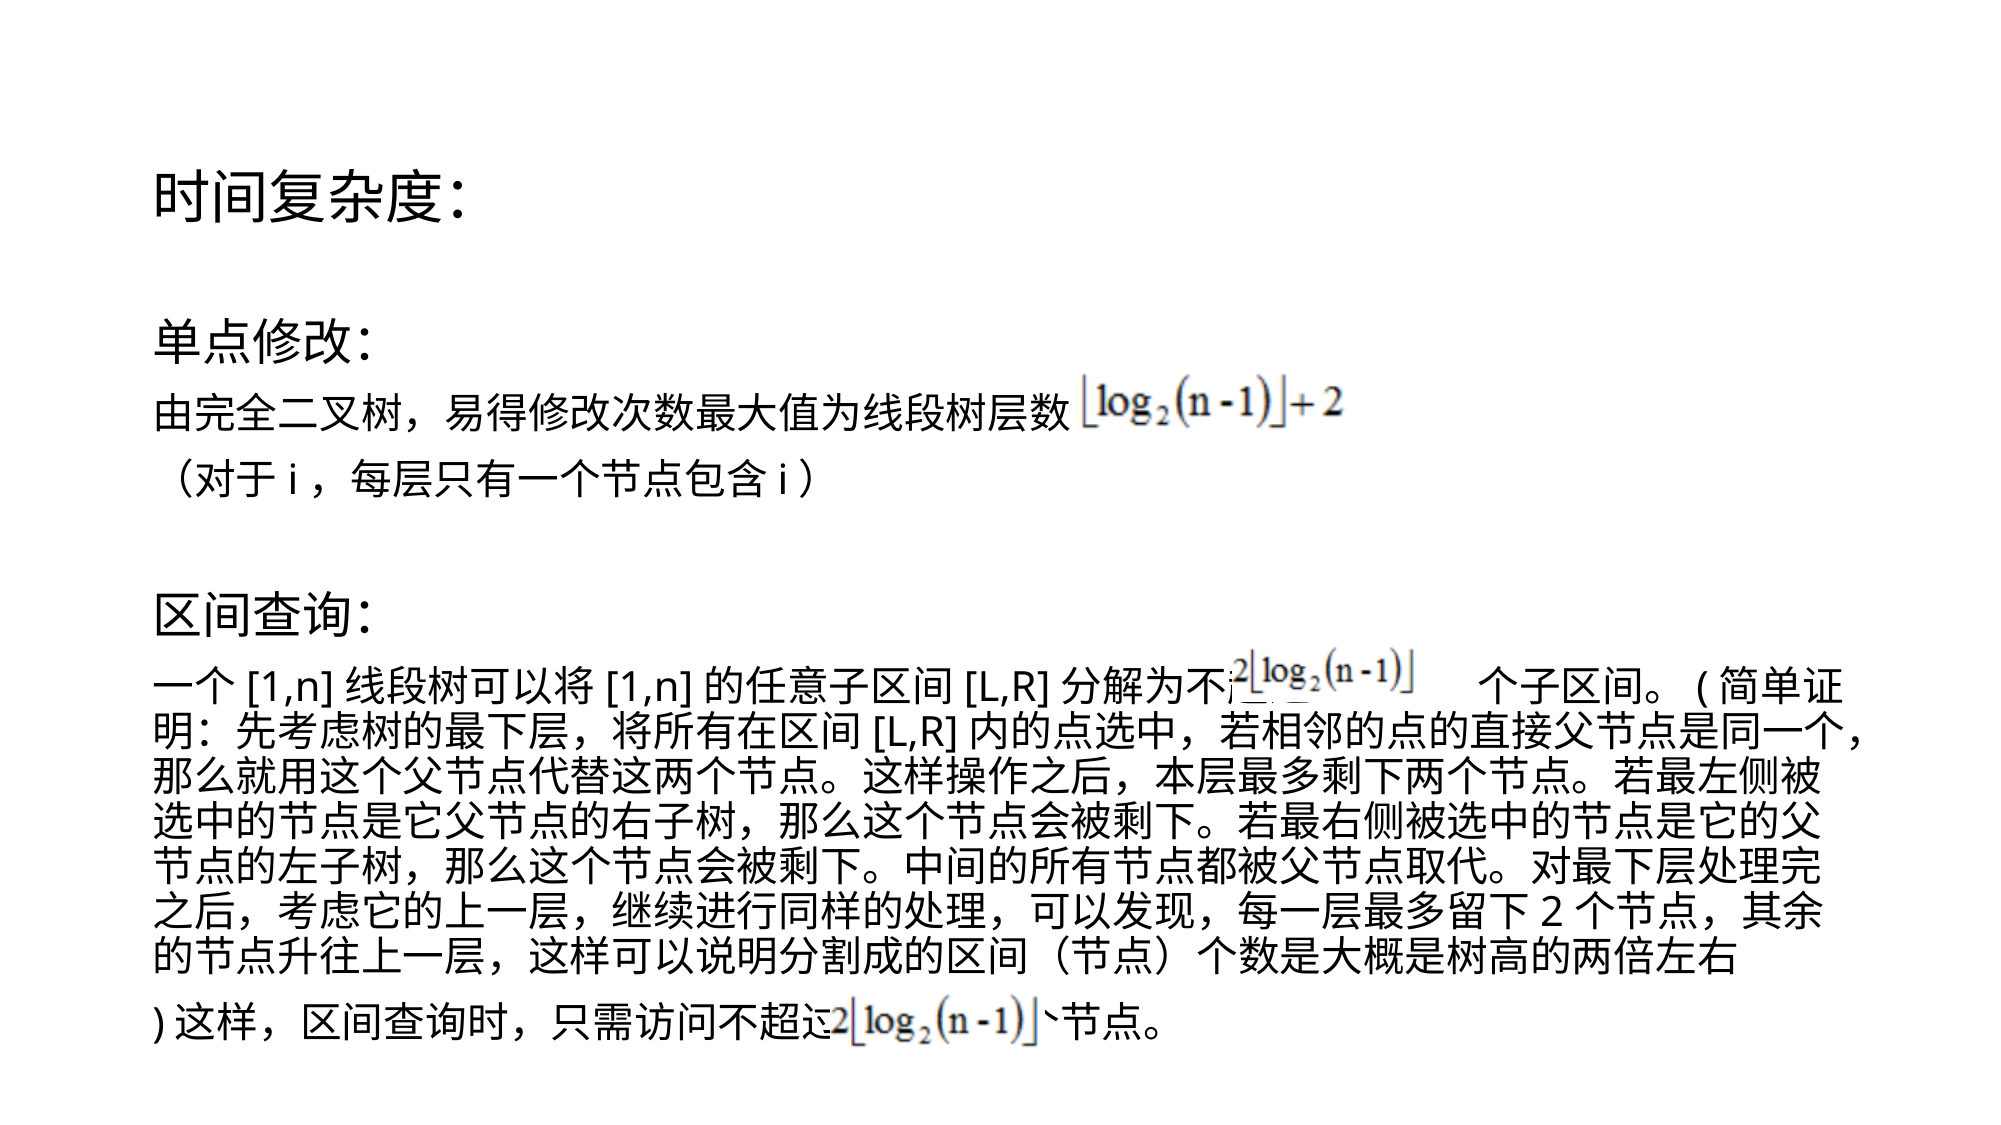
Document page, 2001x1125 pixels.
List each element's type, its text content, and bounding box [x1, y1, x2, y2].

list 时间复杂度： 单点修改： 由完全二叉树，易得修改次数最大值为线段树层数 （对于i，每层只有一个节点包含i） 区间查询： 一个[1,n]线段树可以将[1,n]的任意子区间[L,R]分解为不超过 个子区间。(简单证明：先考虑树的最下层，将所有在区间[L,R]内的点选中，若相邻的点的直接父节点是同一个，那么就用这个父节点代替这两个节点。这样操作之后，本层最多剩下两个节点。若最左侧被选中的节点是它父节点的右子树，那么这个节点会被剩下。若最右侧被选中的节点是它的父节点的左子树，那么这个节点会被剩下。中间的所有节点都被父节点取代。对最下层处理完之后，考虑它的上一层，继续进行同样的处理，可以发现，每一层最多留下2个节点，其余的节点升往上一层，这样可以说明分割成的区间（节点）个数是大概是树高的两倍左右 )这样，区间查询时，只需访问不超过 个节点。 [137, 160, 1863, 1125]
picture [1232, 637, 1420, 702]
picture [1070, 366, 1357, 442]
picture [830, 983, 1045, 1057]
